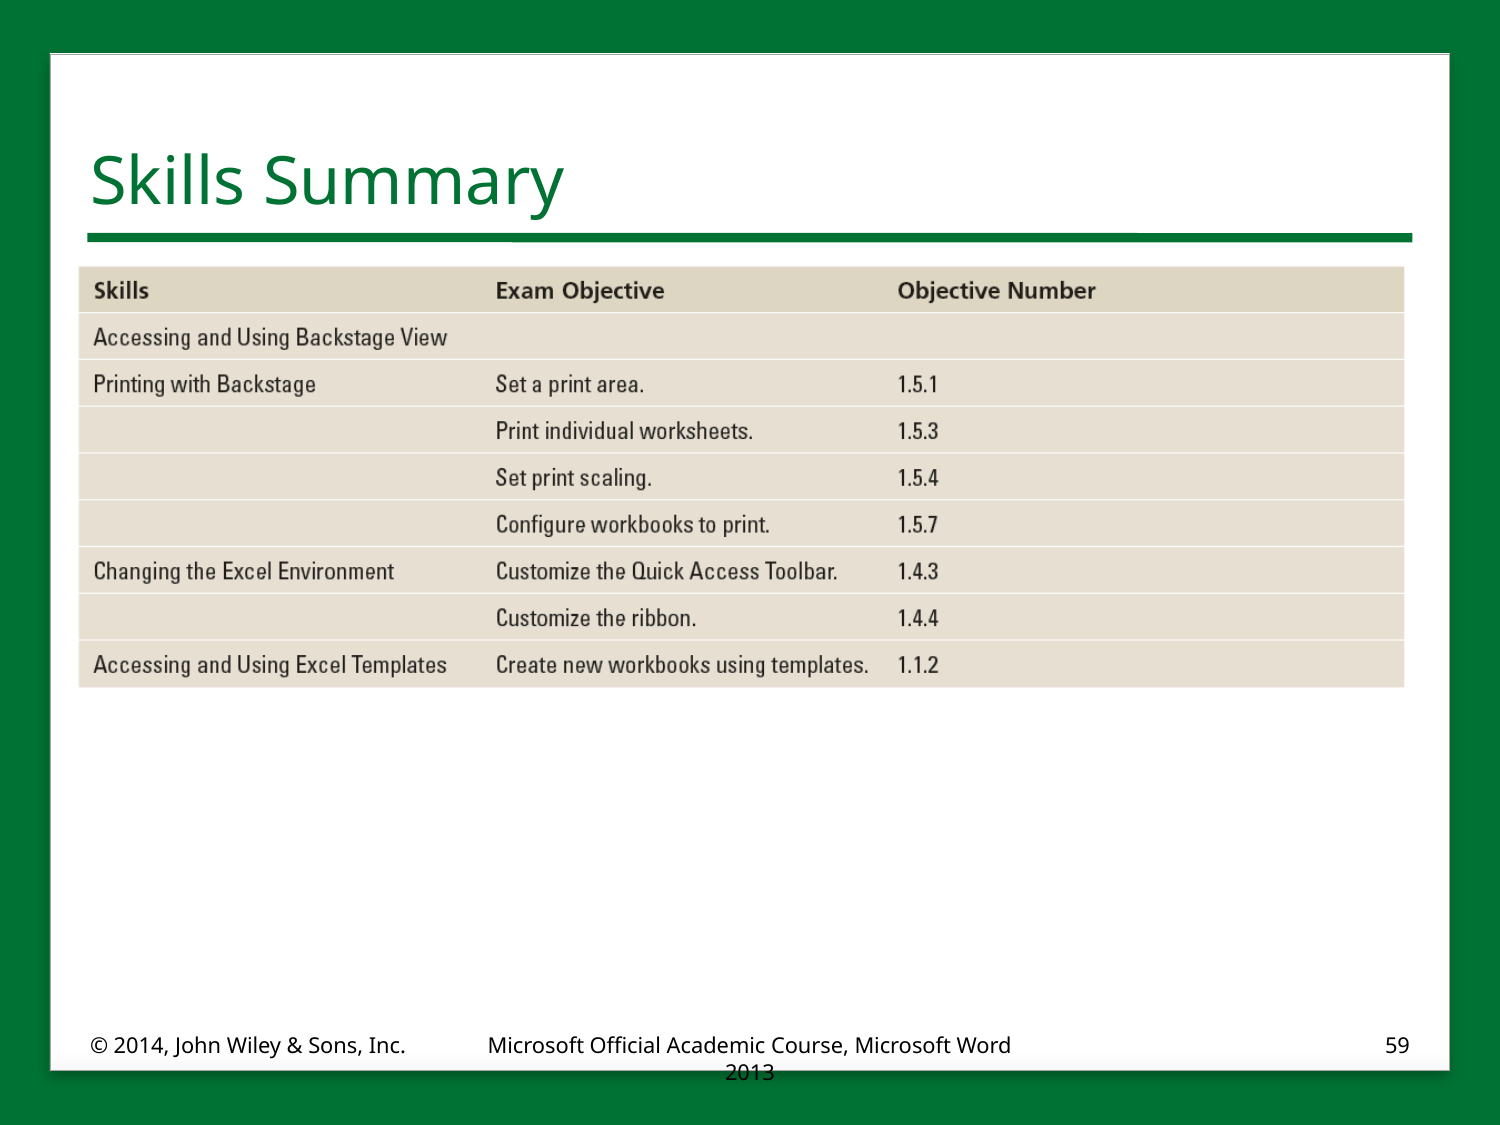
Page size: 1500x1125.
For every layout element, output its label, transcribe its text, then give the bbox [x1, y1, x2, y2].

title Skills Summary [74, 74, 1426, 226]
slide_number © 2014, John Wiley & Sons, Inc. [74, 1024, 426, 1103]
footer Microsoft Official Academic Course, Microsoft Word 2013 [449, 1024, 1051, 1103]
slide_number 59 [1074, 1024, 1426, 1103]
picture [74, 262, 1411, 693]
